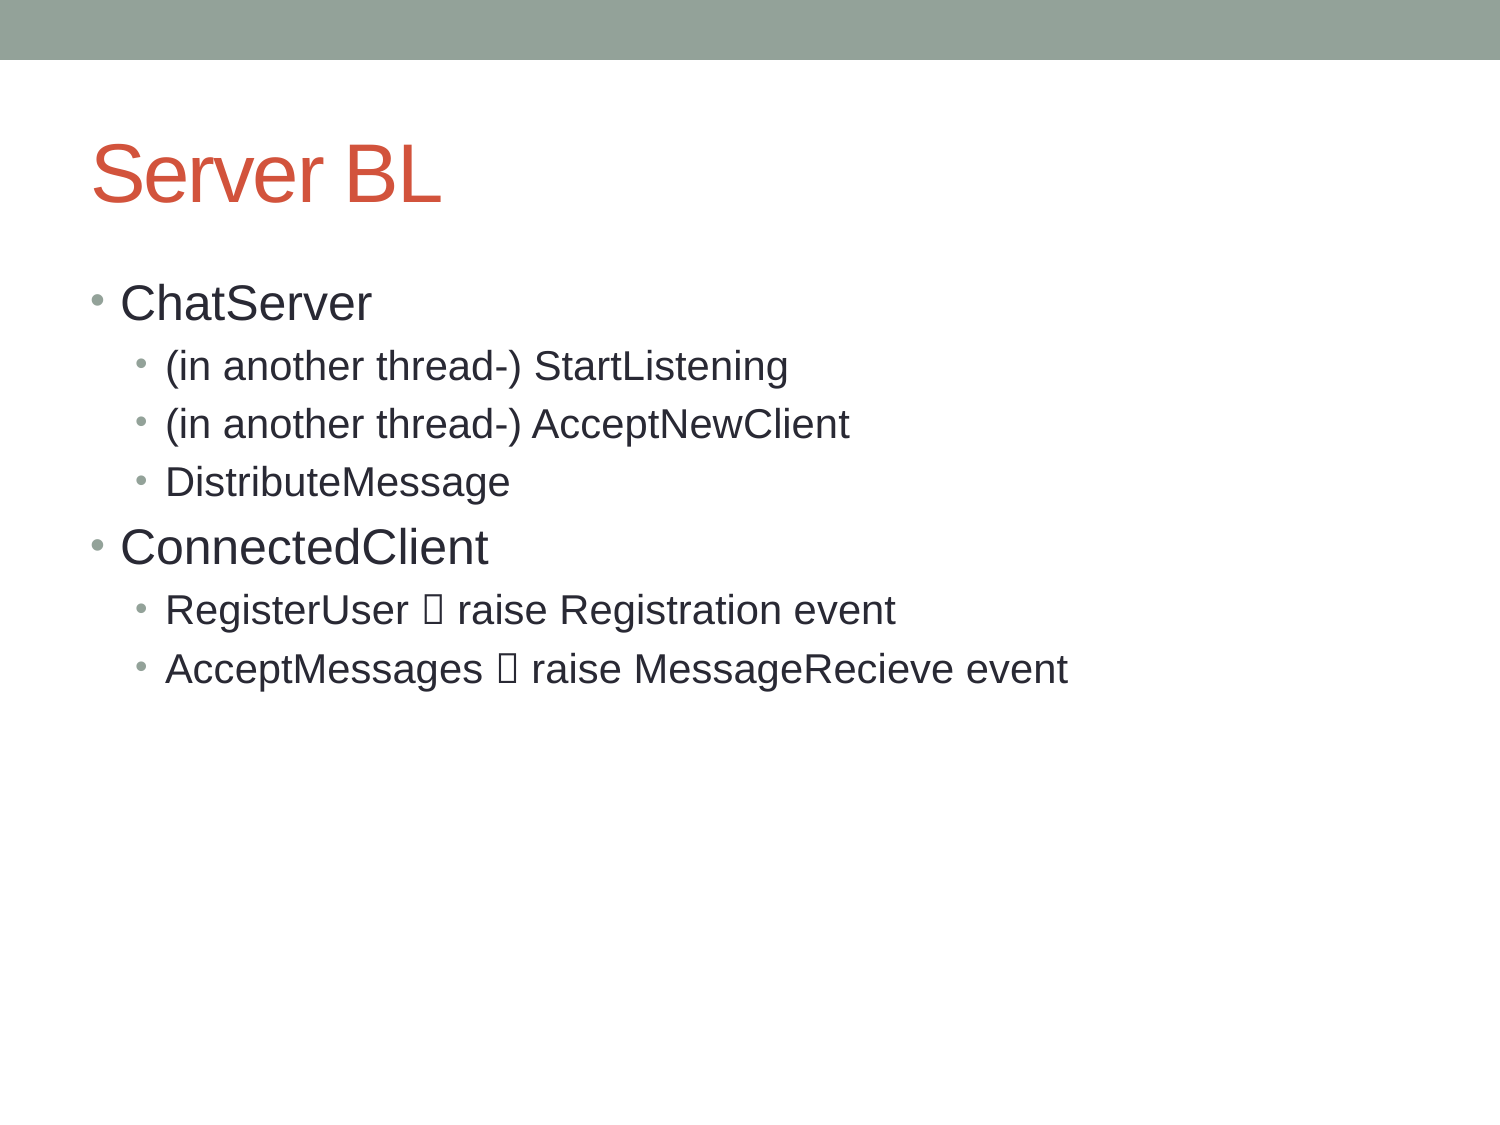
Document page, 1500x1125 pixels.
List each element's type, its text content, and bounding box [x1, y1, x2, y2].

list ChatServer (in another thread-) StartListening (in another thread-) AcceptNewClient DistributeMessage ConnectedClient RegisterUser  raise Registration event AcceptMessages  raise MessageRecieve event [75, 262, 1425, 1063]
title Server BL [75, 87, 1425, 250]
